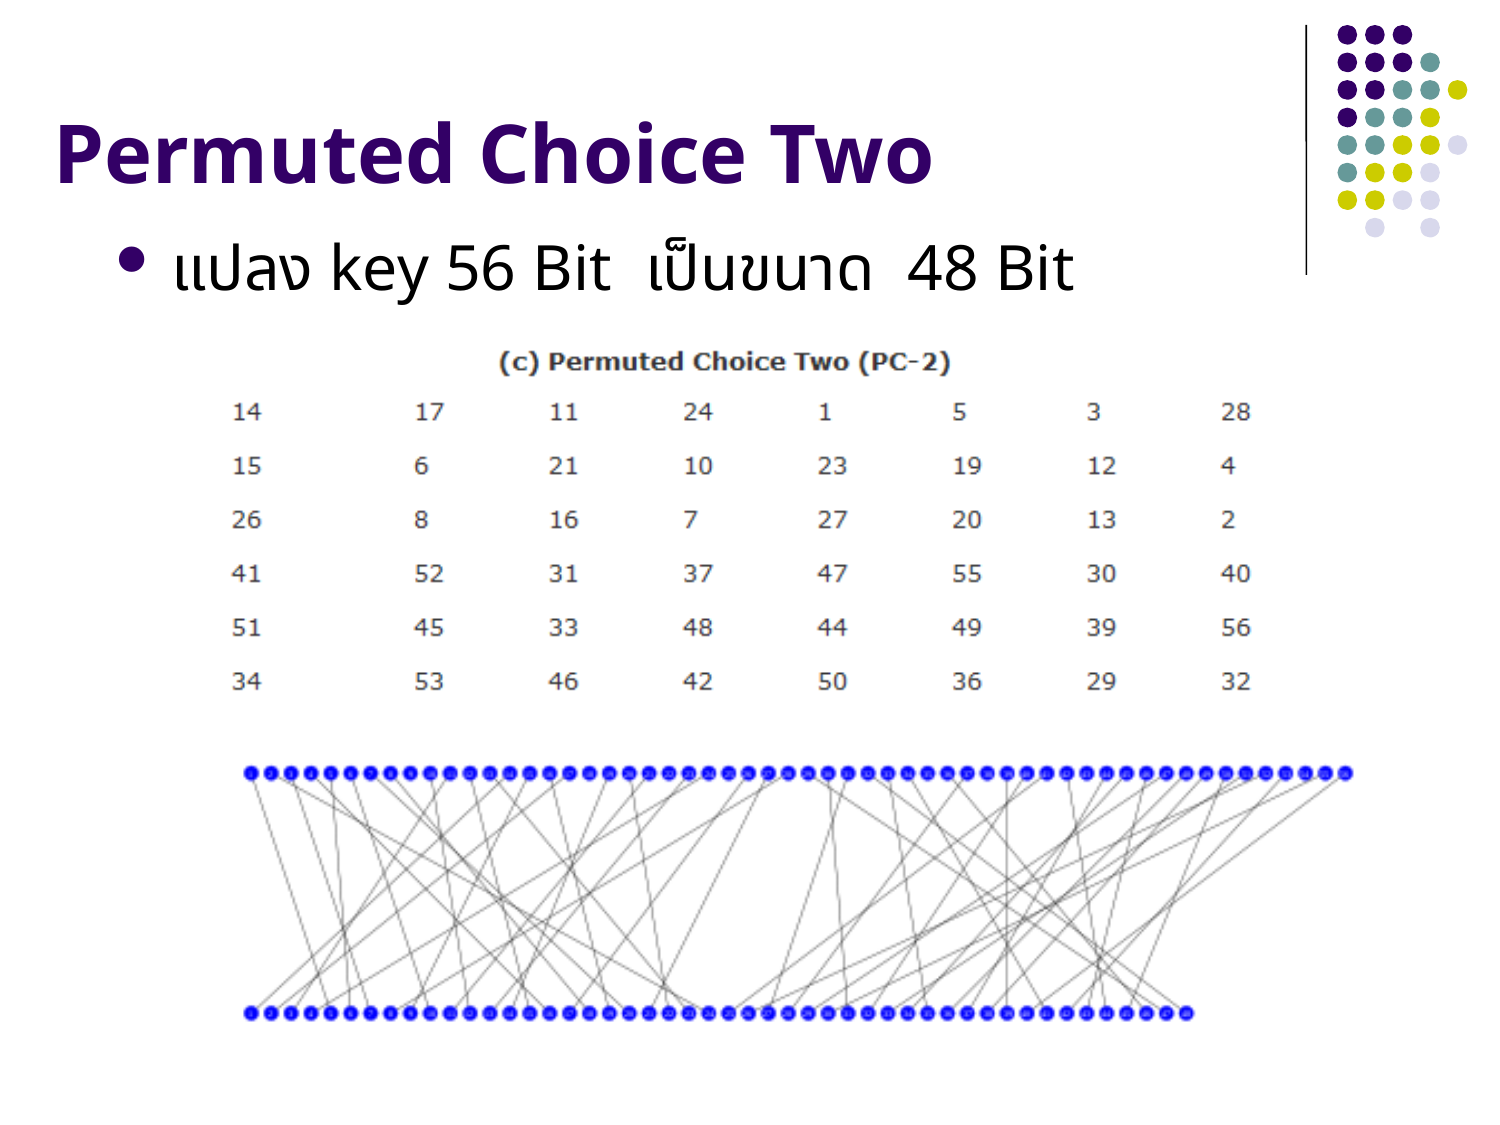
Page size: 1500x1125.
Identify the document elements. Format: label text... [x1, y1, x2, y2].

title Permuted Choice Two [52, 56, 1332, 246]
list แปลง key 56 Bit เป็นขนาด 48 Bit [100, 219, 1376, 873]
picture [147, 337, 1318, 698]
picture [241, 751, 1356, 1024]
